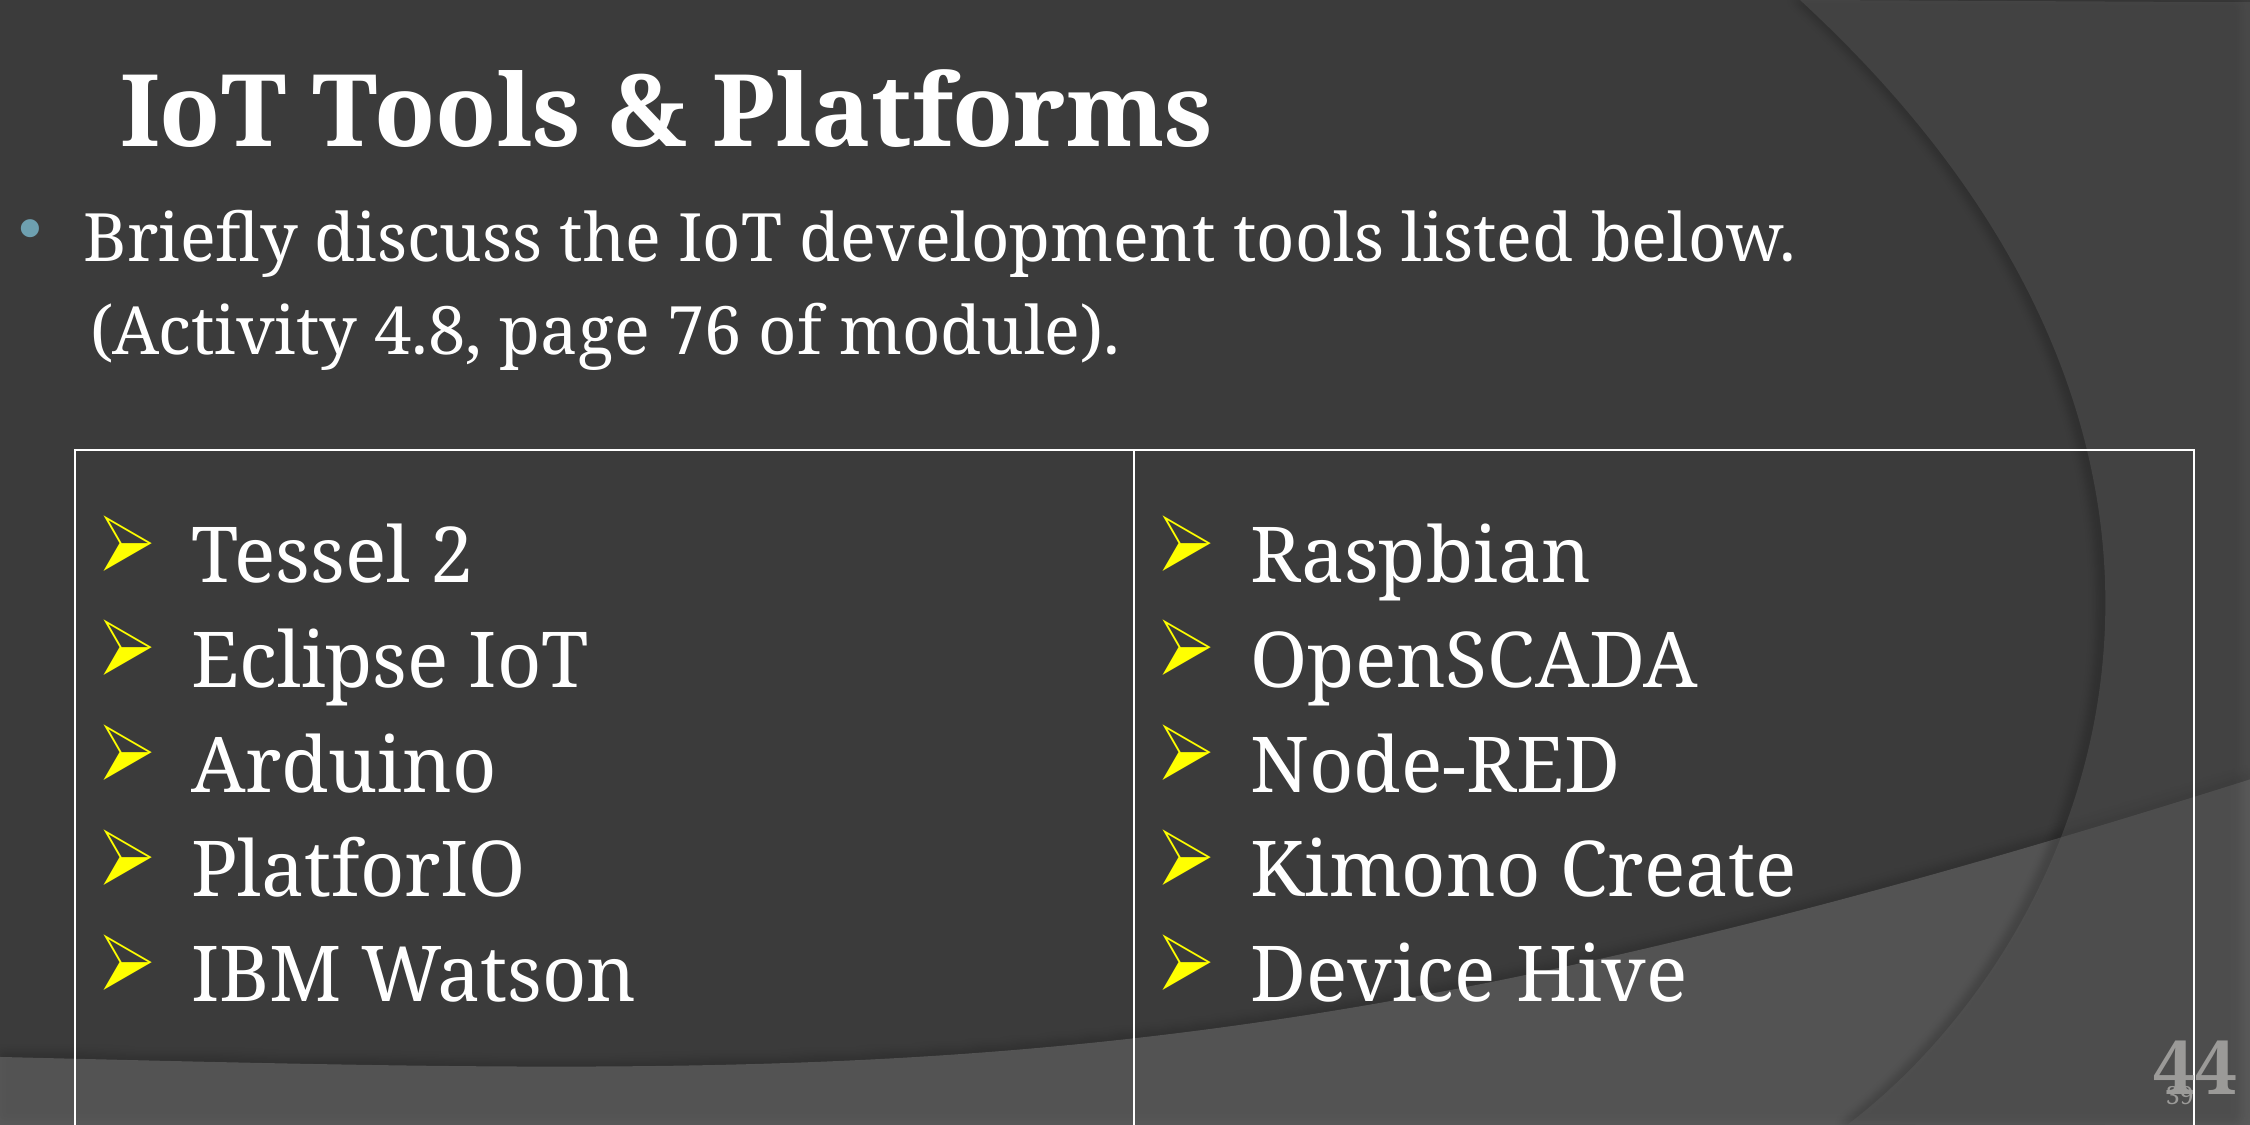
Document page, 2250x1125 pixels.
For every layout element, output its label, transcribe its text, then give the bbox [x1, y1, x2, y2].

table_header Raspbian OpenSCADA Node-RED Kimono Create Device Hive [1135, 451, 2193, 1125]
slide_number 39 [2006, 1053, 2194, 1114]
title IoT Tools & Platforms [112, 12, 2213, 187]
table_header Tessel 2 Eclipse IoT Arduino PlatforIO IBM Watson [76, 451, 1133, 1125]
text_box 44 [2049, 1049, 2238, 1110]
list Briefly discuss the IoT development tools listed below. (Activity 4.8, page 76 of module). [0, 187, 2250, 1125]
